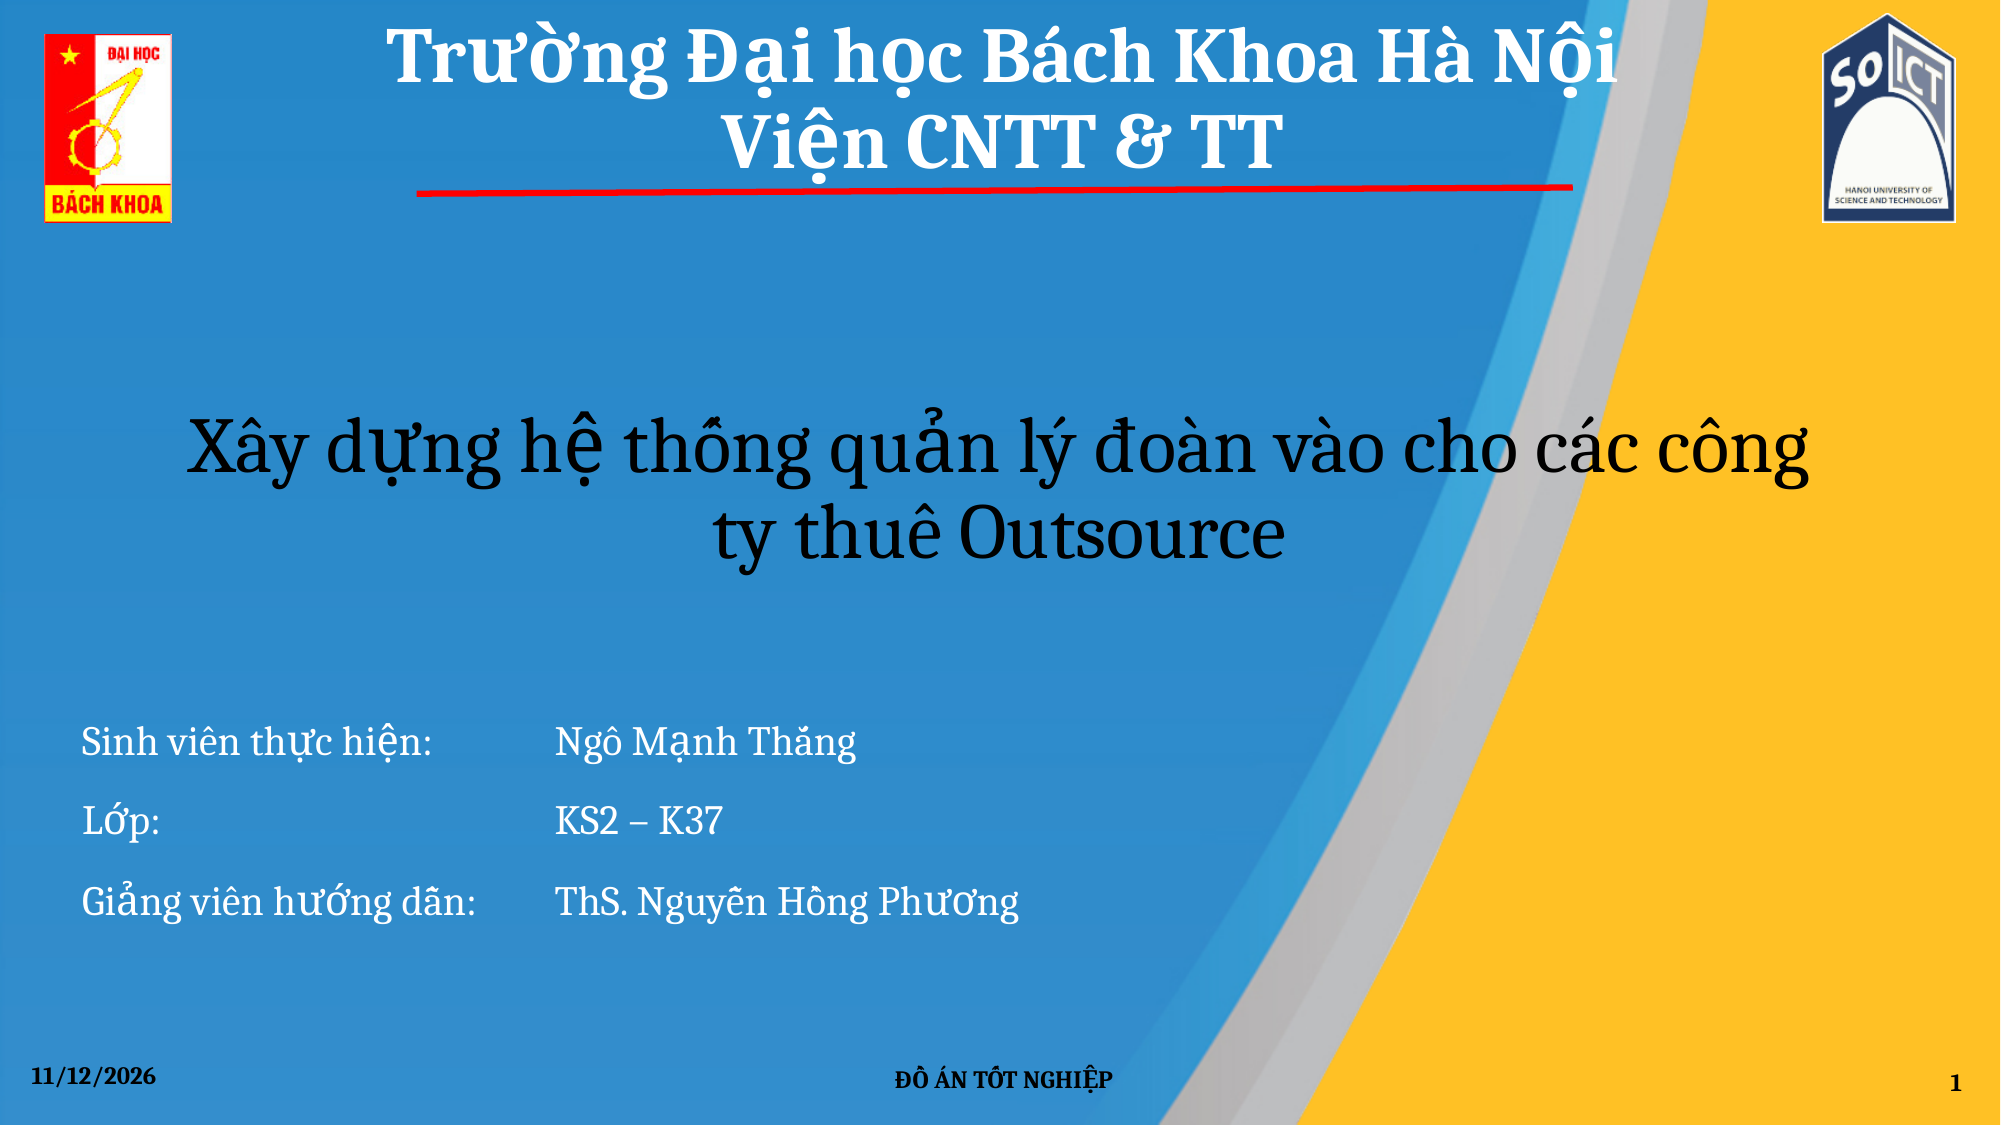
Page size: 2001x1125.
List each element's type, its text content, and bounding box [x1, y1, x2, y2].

table_cell Giảng viên hướng dẫn: [67, 861, 540, 941]
slide_number 1 [1527, 1051, 1978, 1111]
subtitle Xây dựng hệ thống quản lý đoàn vào cho các công ty thuê Outsource [161, 396, 1839, 590]
table_cell ThS. Nguyễn Hồng Phương [540, 861, 1185, 941]
table_cell KS2 – K37 [540, 781, 1185, 861]
table_header Ngô Mạnh Thắng [540, 702, 1185, 781]
footer ĐỒ ÁN TỐT NGHIỆP [602, 1048, 1407, 1109]
table_header Sinh viên thực hiện: [67, 702, 540, 781]
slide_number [16, 1044, 467, 1105]
table_cell Lớp: [67, 781, 540, 861]
title Trường Đại học Bách Khoa Hà Nội Viện CNTT & TT [253, 0, 1753, 193]
picture [0, 0, 2001, 1125]
